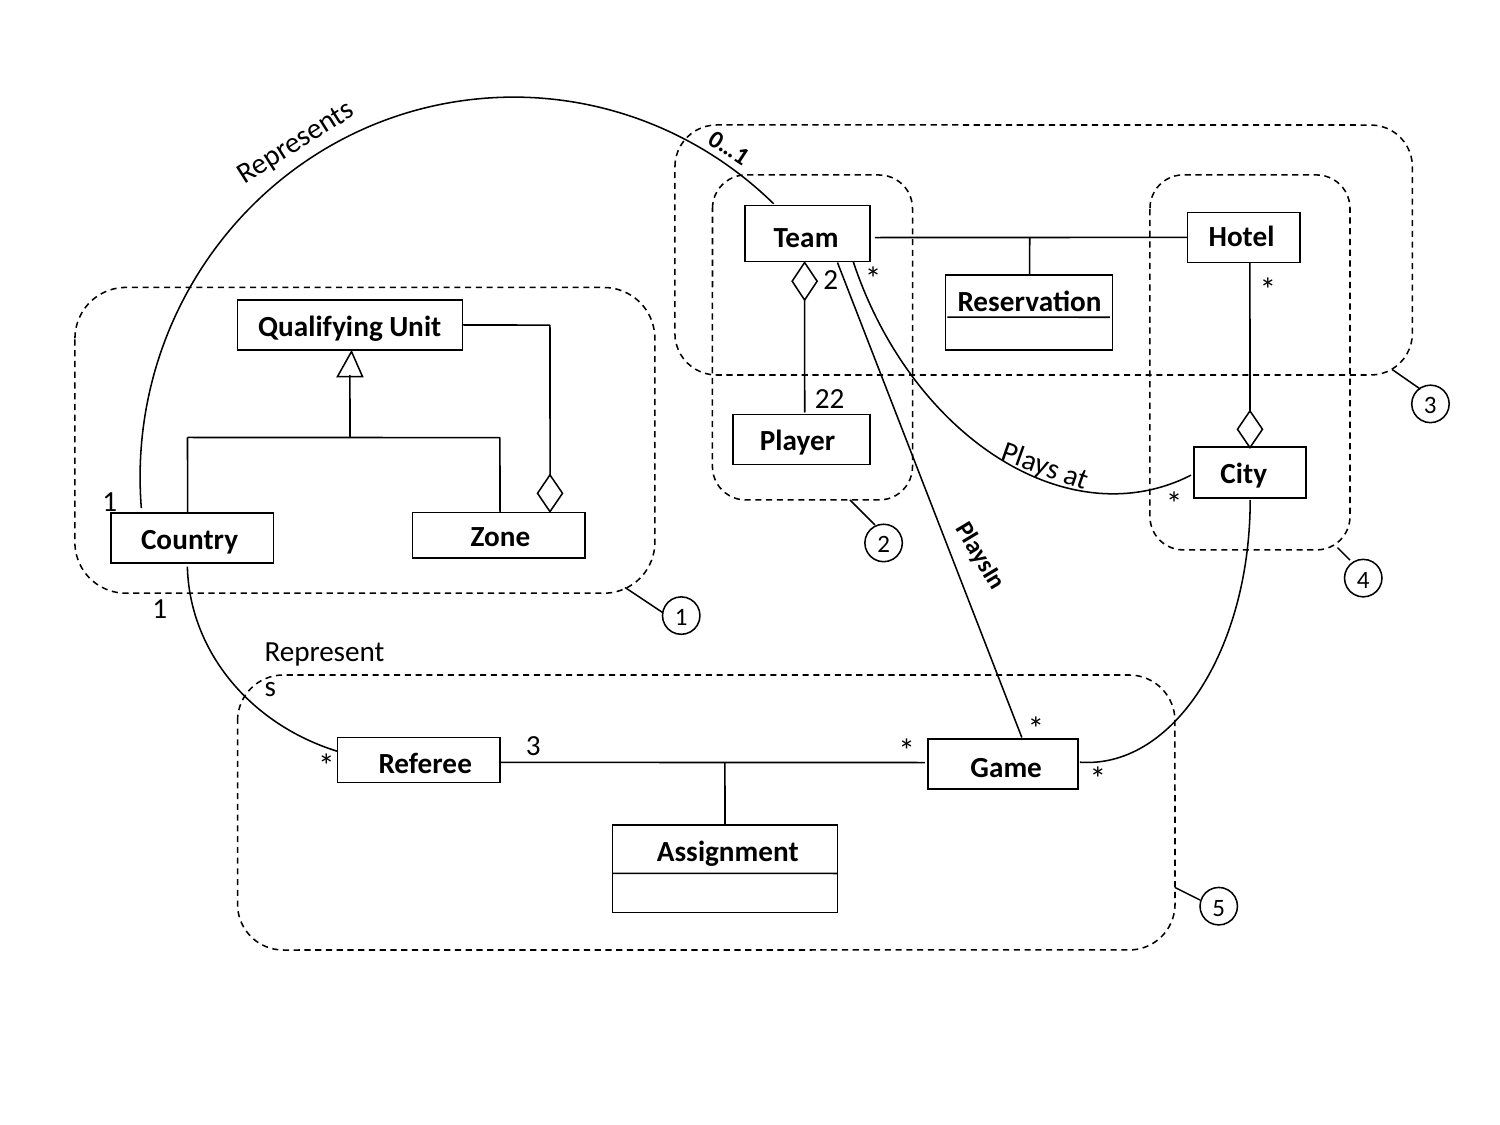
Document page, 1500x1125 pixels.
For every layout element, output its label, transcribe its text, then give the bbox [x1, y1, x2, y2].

text_box [612, 824, 838, 913]
text_box [337, 737, 363, 783]
text_box 4 [1344, 559, 1383, 597]
text_box 1 [662, 596, 700, 635]
text_box 22 [799, 371, 860, 422]
text_box * [1074, 749, 1122, 805]
text_box [74, 287, 655, 594]
text_box [537, 474, 563, 512]
text_box 2 [864, 524, 903, 562]
text_box Plays at [981, 451, 1099, 508]
text_box * [850, 249, 897, 305]
text_box 1 [137, 581, 183, 632]
text_box [870, 189, 1191, 494]
text_box Represents [212, 71, 383, 204]
text_box 0…1 [687, 107, 773, 186]
text_box PlaysIn [936, 499, 1028, 611]
text_box * [1151, 474, 1213, 530]
text_box 1 [87, 474, 133, 525]
text_box Represents [249, 624, 409, 689]
text_box * [1012, 699, 1059, 755]
text_box 2 [808, 252, 850, 303]
text_box * [883, 721, 930, 776]
text_box 3 [1411, 385, 1450, 423]
text_box [488, 737, 500, 783]
text_box [1149, 174, 1351, 550]
text_box [190, 594, 400, 696]
text_box [674, 124, 1413, 376]
text_box [1237, 410, 1263, 448]
text_box [1082, 499, 1248, 722]
text_box [237, 675, 1176, 951]
text_box [712, 375, 913, 500]
text_box Referee [363, 737, 488, 788]
text_box 5 [1200, 887, 1238, 925]
text_box [140, 97, 774, 509]
